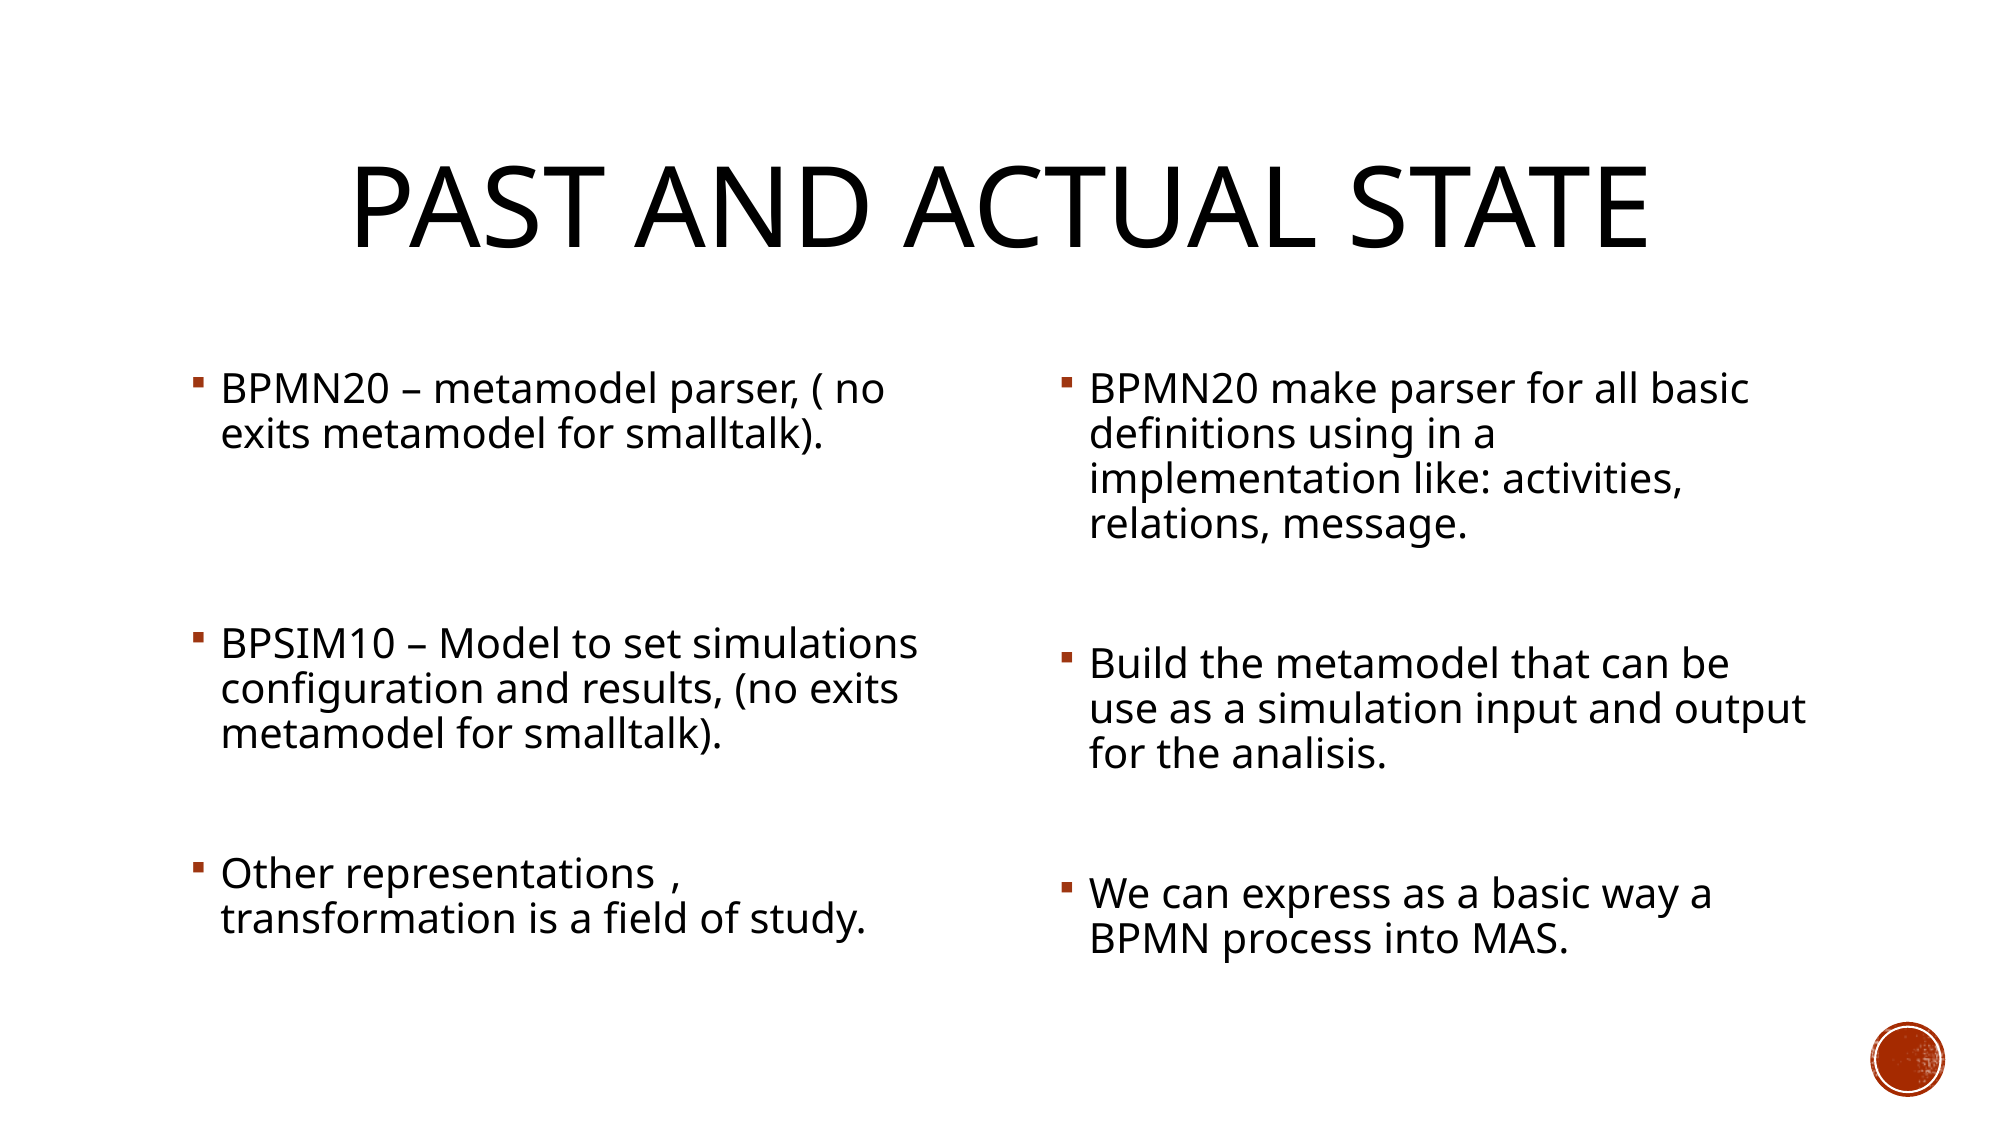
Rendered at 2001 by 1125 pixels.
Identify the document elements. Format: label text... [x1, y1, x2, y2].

title Past and actual state [175, 79, 1826, 344]
list BPMN20 – metamodel parser, ( no exits metamodel for smalltalk). BPSIM10 – Model to set simulations configuration and results, (no exits metamodel for smalltalk). Other representations , transformation is a field of study. [175, 360, 956, 1013]
list BPMN20 make parser for all basic definitions using in a implementation like: activities, relations, message. Build the metamodel that can be use as a simulation input and output for the analisis. We can express as a basic way a BPMN process into MAS. [1043, 360, 1824, 1013]
